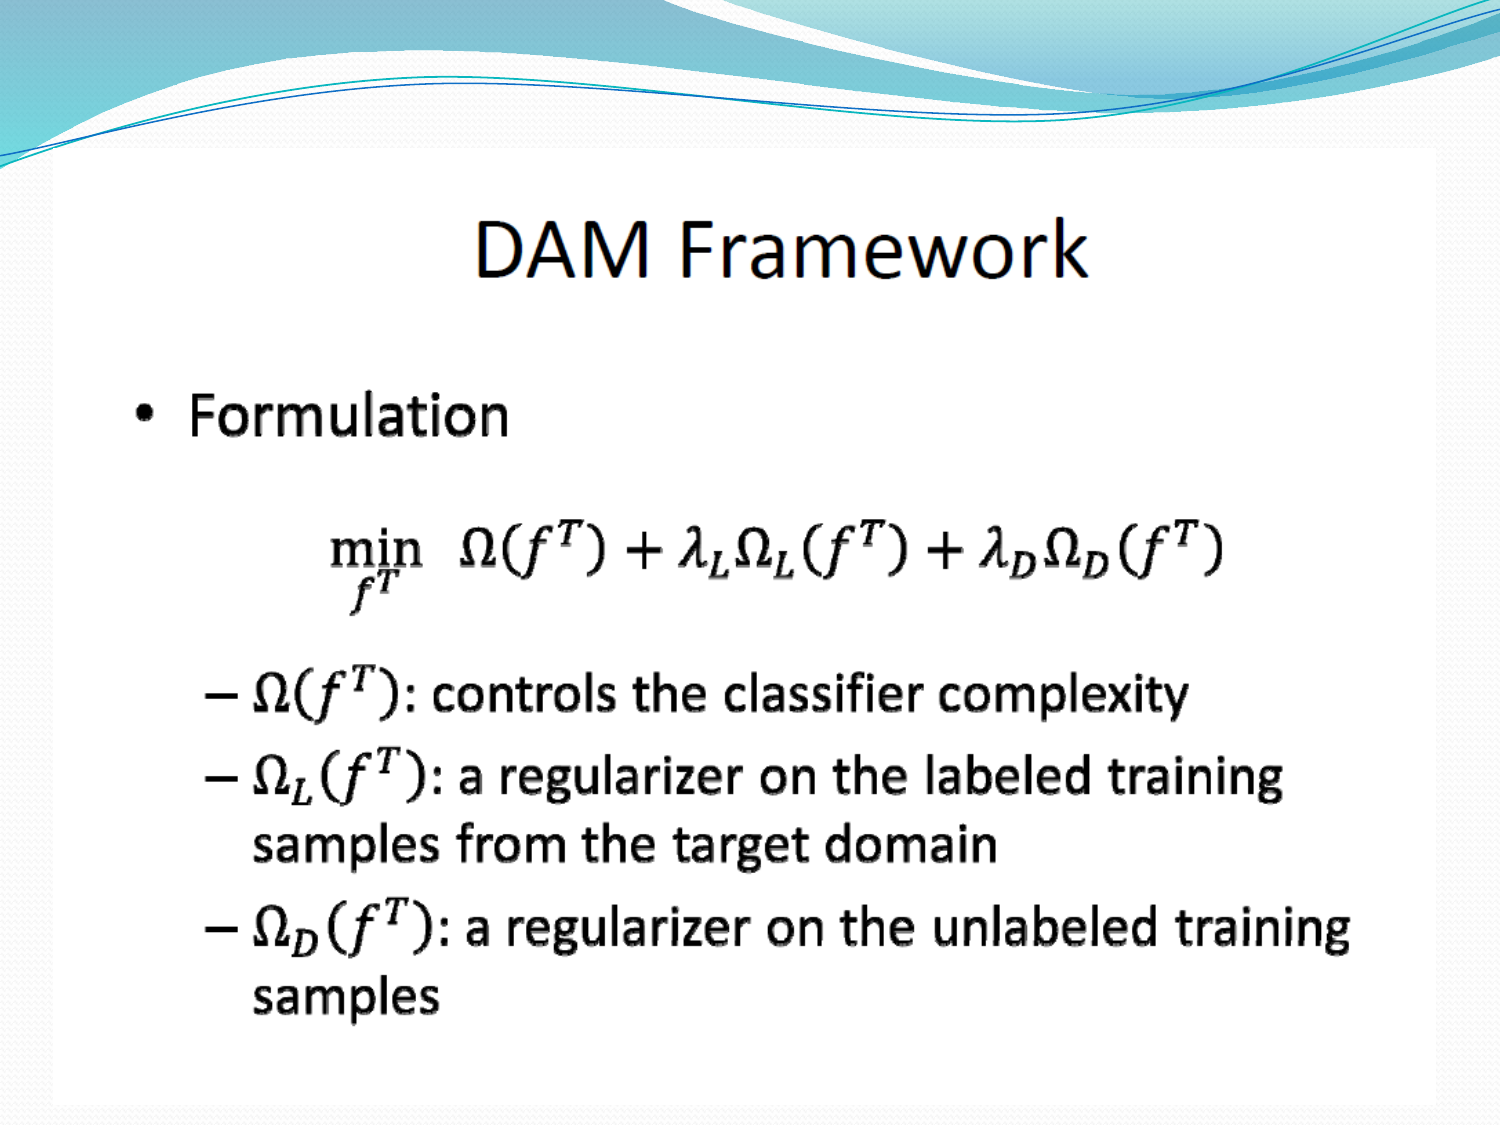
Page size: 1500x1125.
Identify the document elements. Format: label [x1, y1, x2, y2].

list [52, 148, 1436, 1106]
